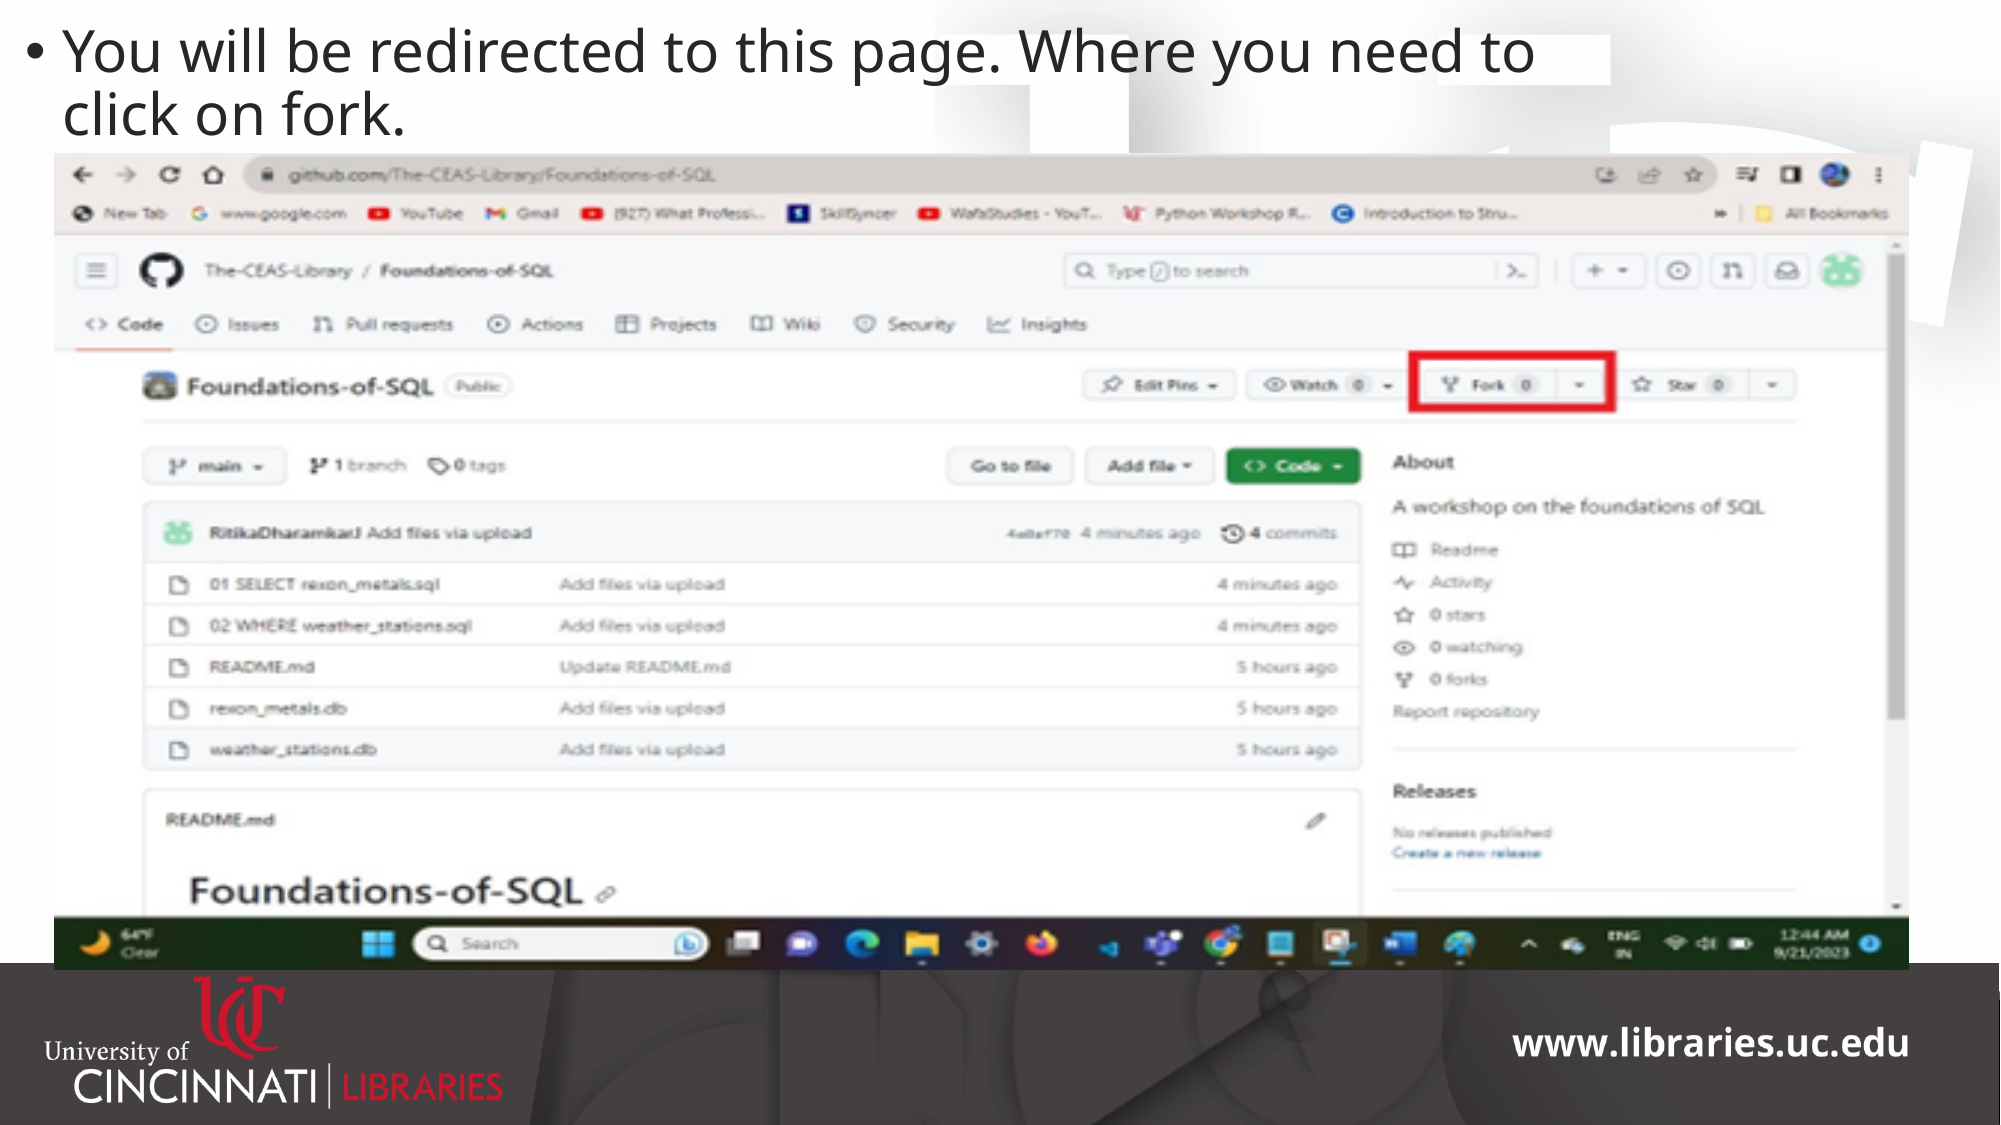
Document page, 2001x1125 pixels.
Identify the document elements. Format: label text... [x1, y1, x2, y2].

picture [0, 0, 2000, 1125]
list You will be redirected to this page. Where you need to click on fork. [10, 14, 1736, 729]
